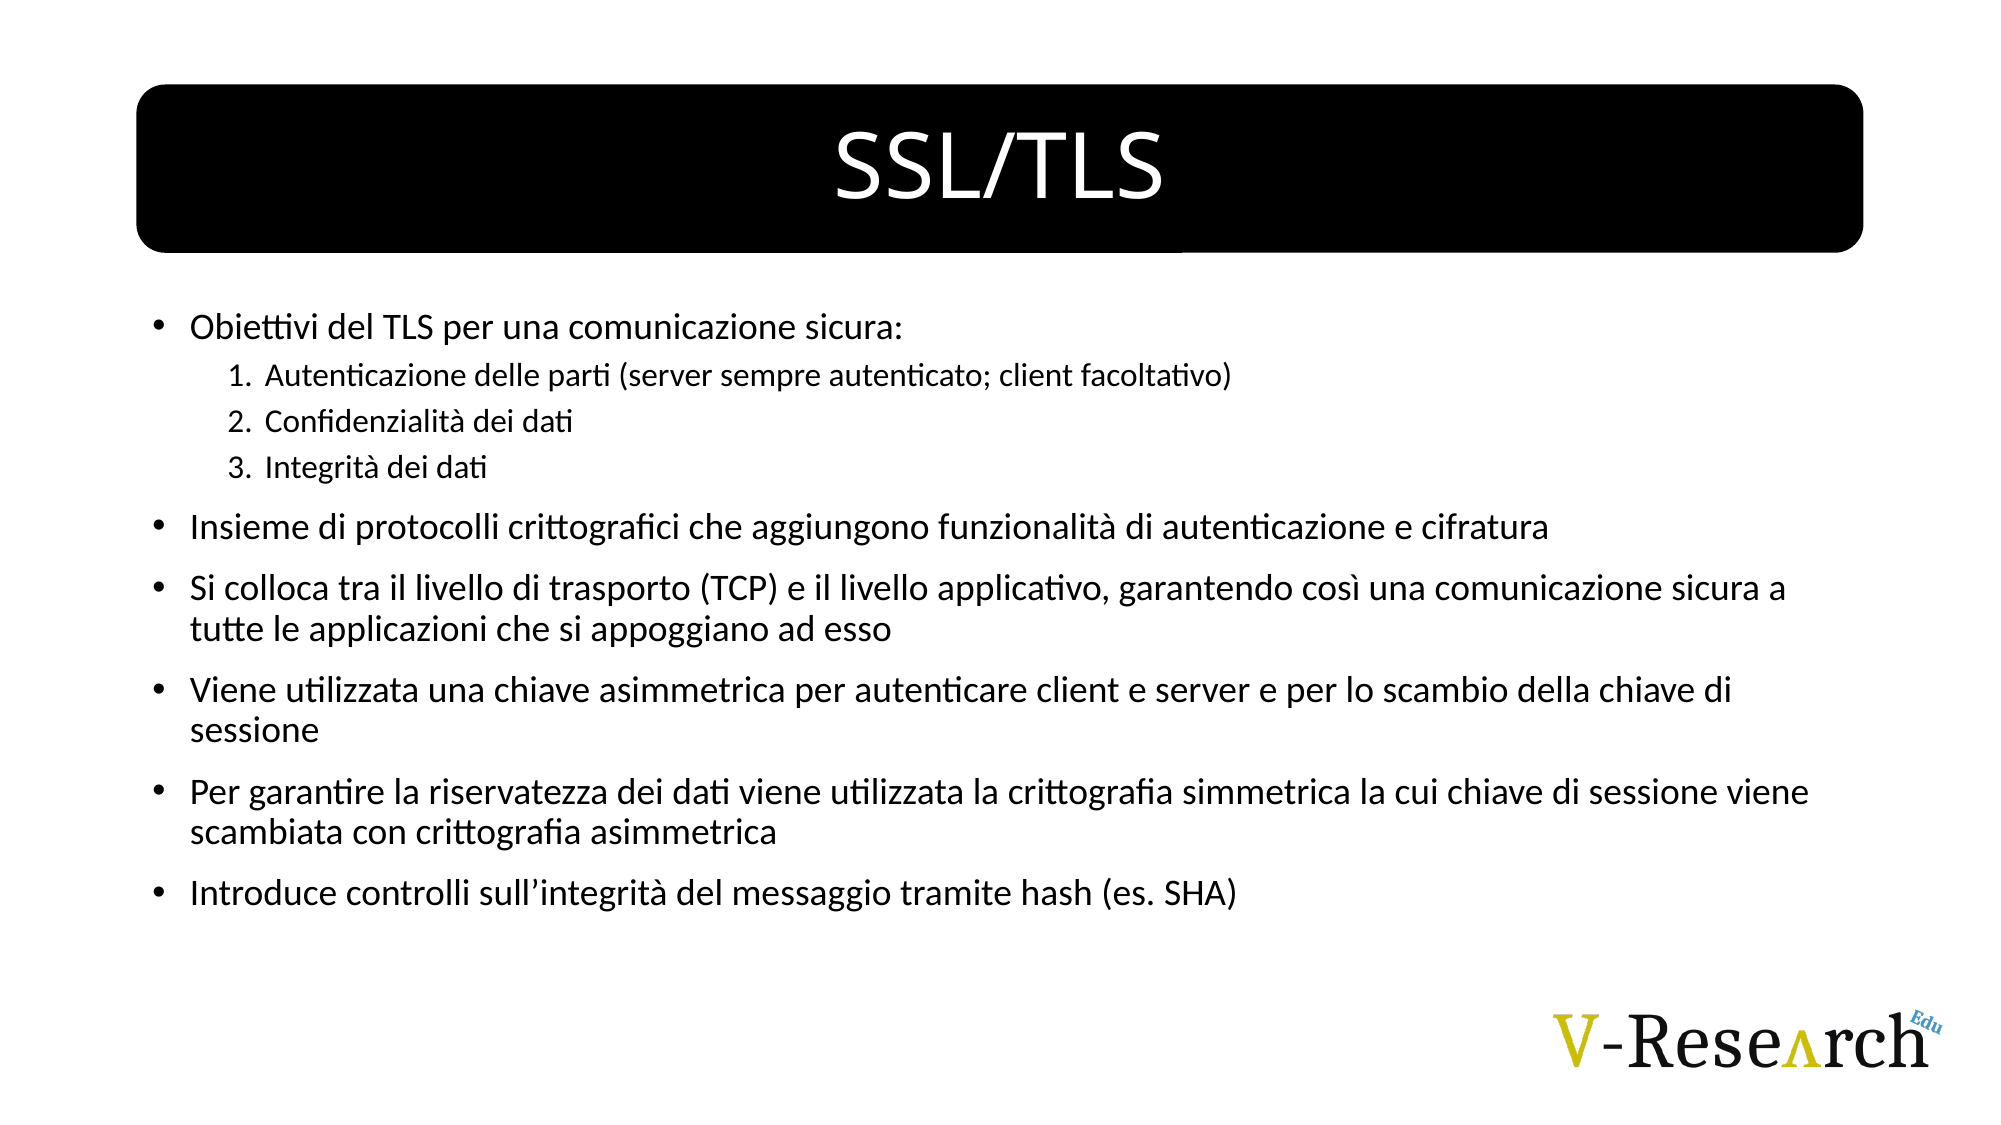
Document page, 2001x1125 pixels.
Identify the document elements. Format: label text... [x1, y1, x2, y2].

picture [1548, 1005, 1945, 1071]
title SSL/TLS [137, 59, 1863, 278]
list Obiettivi del TLS per una comunicazione sicura: Autenticazione delle parti (server sempre autenticato; client facoltativo) Confidenzialità dei dati Integrità dei dati Insieme di protocolli crittografici che aggiungono funzionalità di autenticazione e cifratura Si colloca tra il livello di trasporto (TCP) e il livello applicativo, garantendo così una comunicazione sicura a tutte le applicazioni che si appoggiano ad esso Viene utilizzata una chiave asimmetrica per autenticare client e server e per lo scambio della chiave di sessione Per garantire la riservatezza dei dati viene utilizzata la crittografia simmetrica la cui chiave di sessione viene scambiata con crittografia asimmetrica Introduce controlli sull’integrità del messaggio tramite hash (es. SHA) [137, 299, 1863, 1014]
